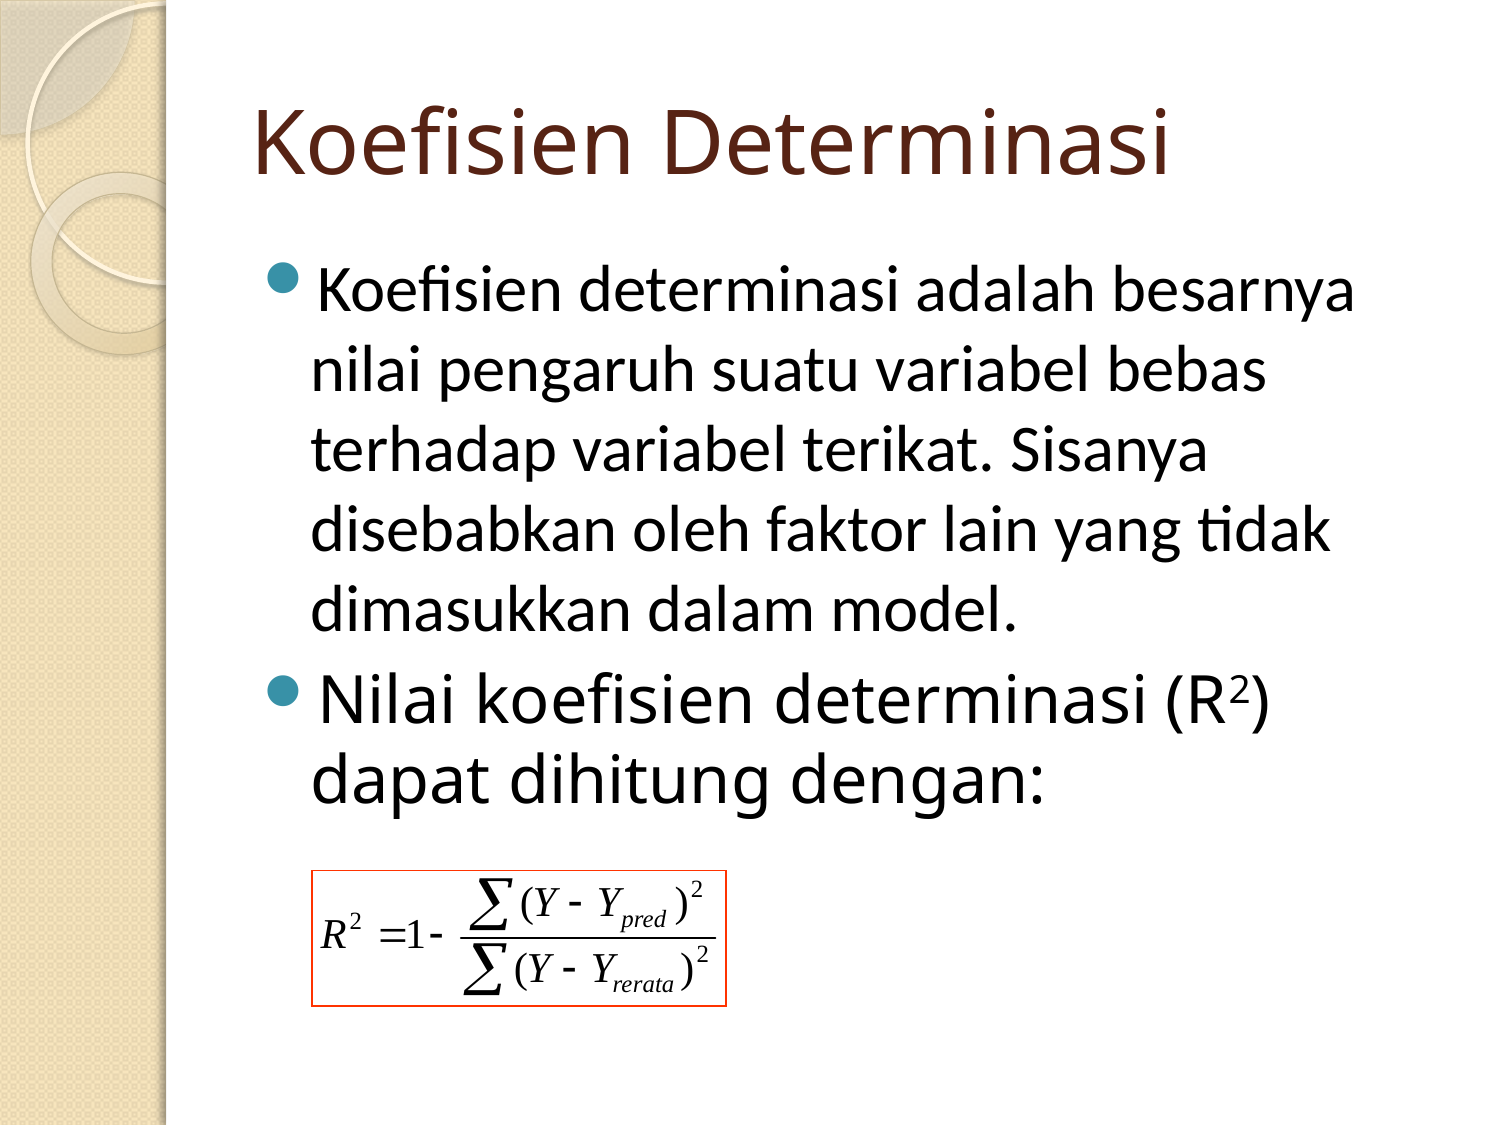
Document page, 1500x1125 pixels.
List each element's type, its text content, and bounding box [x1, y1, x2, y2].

title Koefisien Determinasi [235, 45, 1466, 233]
list Koefisien determinasi adalah besarnya nilai pengaruh suatu variabel bebas terhadap variabel terikat. Sisanya disebabkan oleh faktor lain yang tidak dimasukkan dalam model. Nilai koefisien determinasi (R2) dapat dihitung dengan: [235, 237, 1466, 1025]
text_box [312, 870, 726, 1006]
